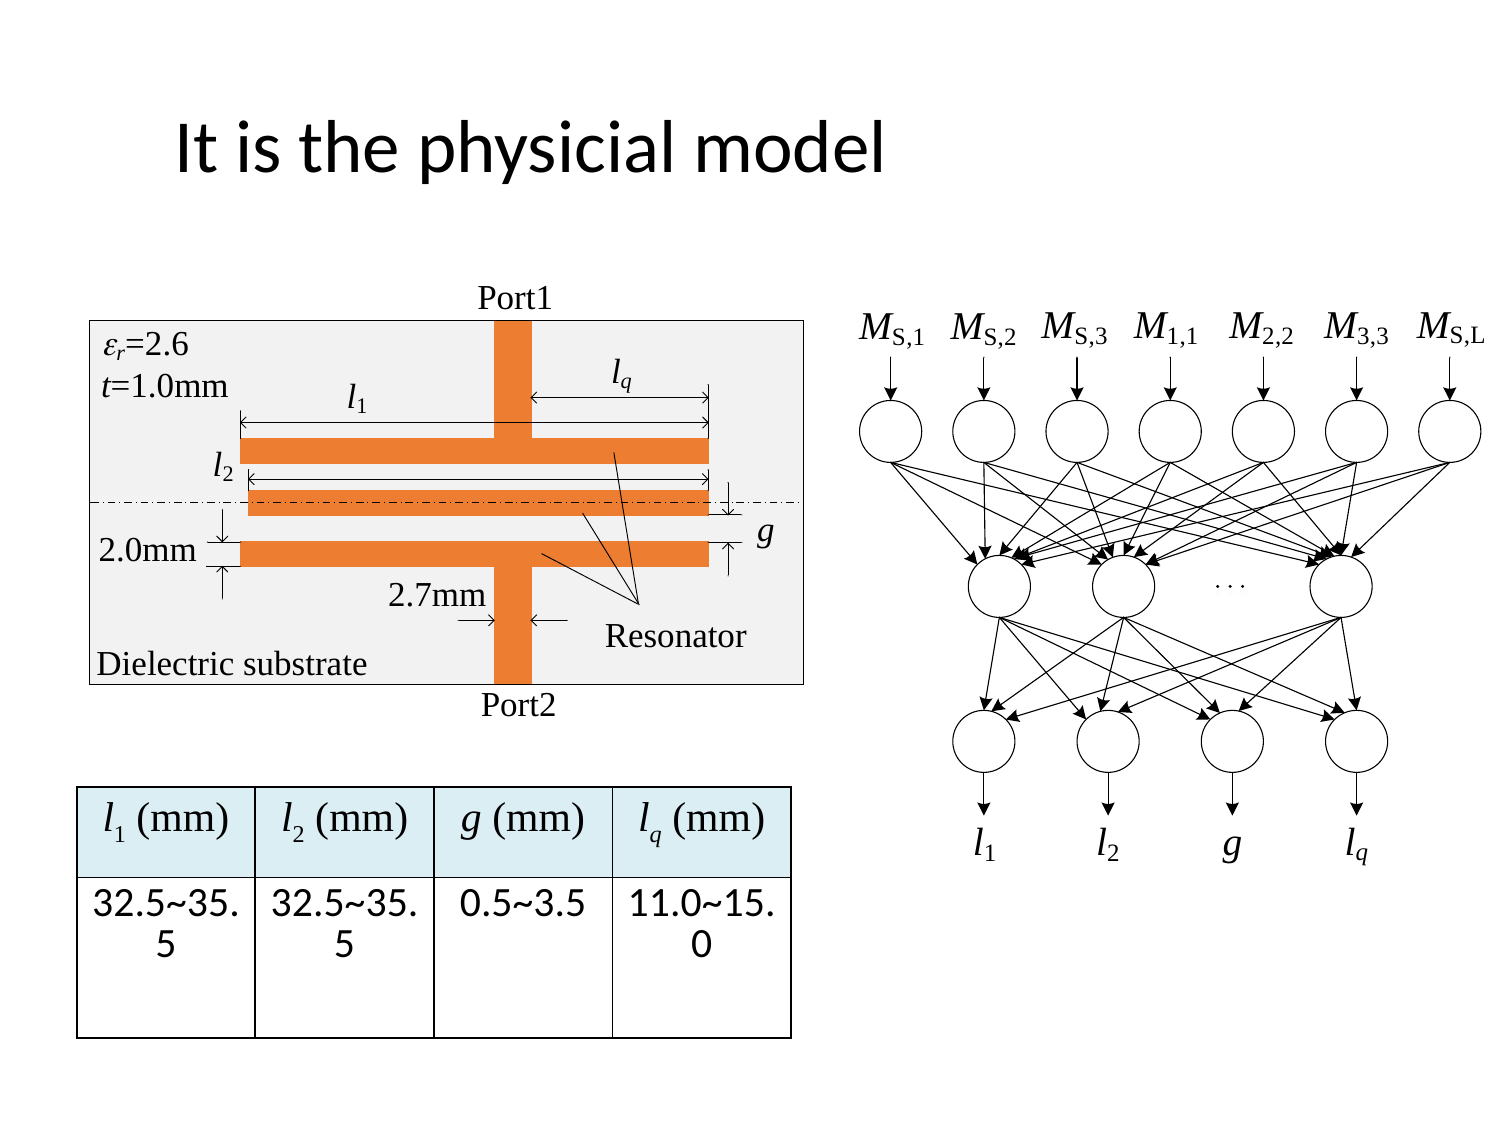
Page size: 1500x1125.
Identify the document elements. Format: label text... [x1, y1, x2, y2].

table_header lq (mm) [613, 788, 790, 877]
table_header l2 (mm) [256, 788, 433, 877]
table_header g (mm) [435, 788, 612, 877]
table_header l1 (mm) [78, 788, 254, 877]
table_cell 32.5~35.5 [78, 878, 254, 1037]
text_box It is the physicial model [159, 89, 1412, 195]
picture [76, 266, 806, 744]
table_cell 11.0~15.0 [613, 878, 790, 1037]
picture [836, 290, 1500, 885]
table_cell 32.5~35.5 [256, 878, 433, 1037]
table_cell 0.5~3.5 [435, 878, 612, 1037]
